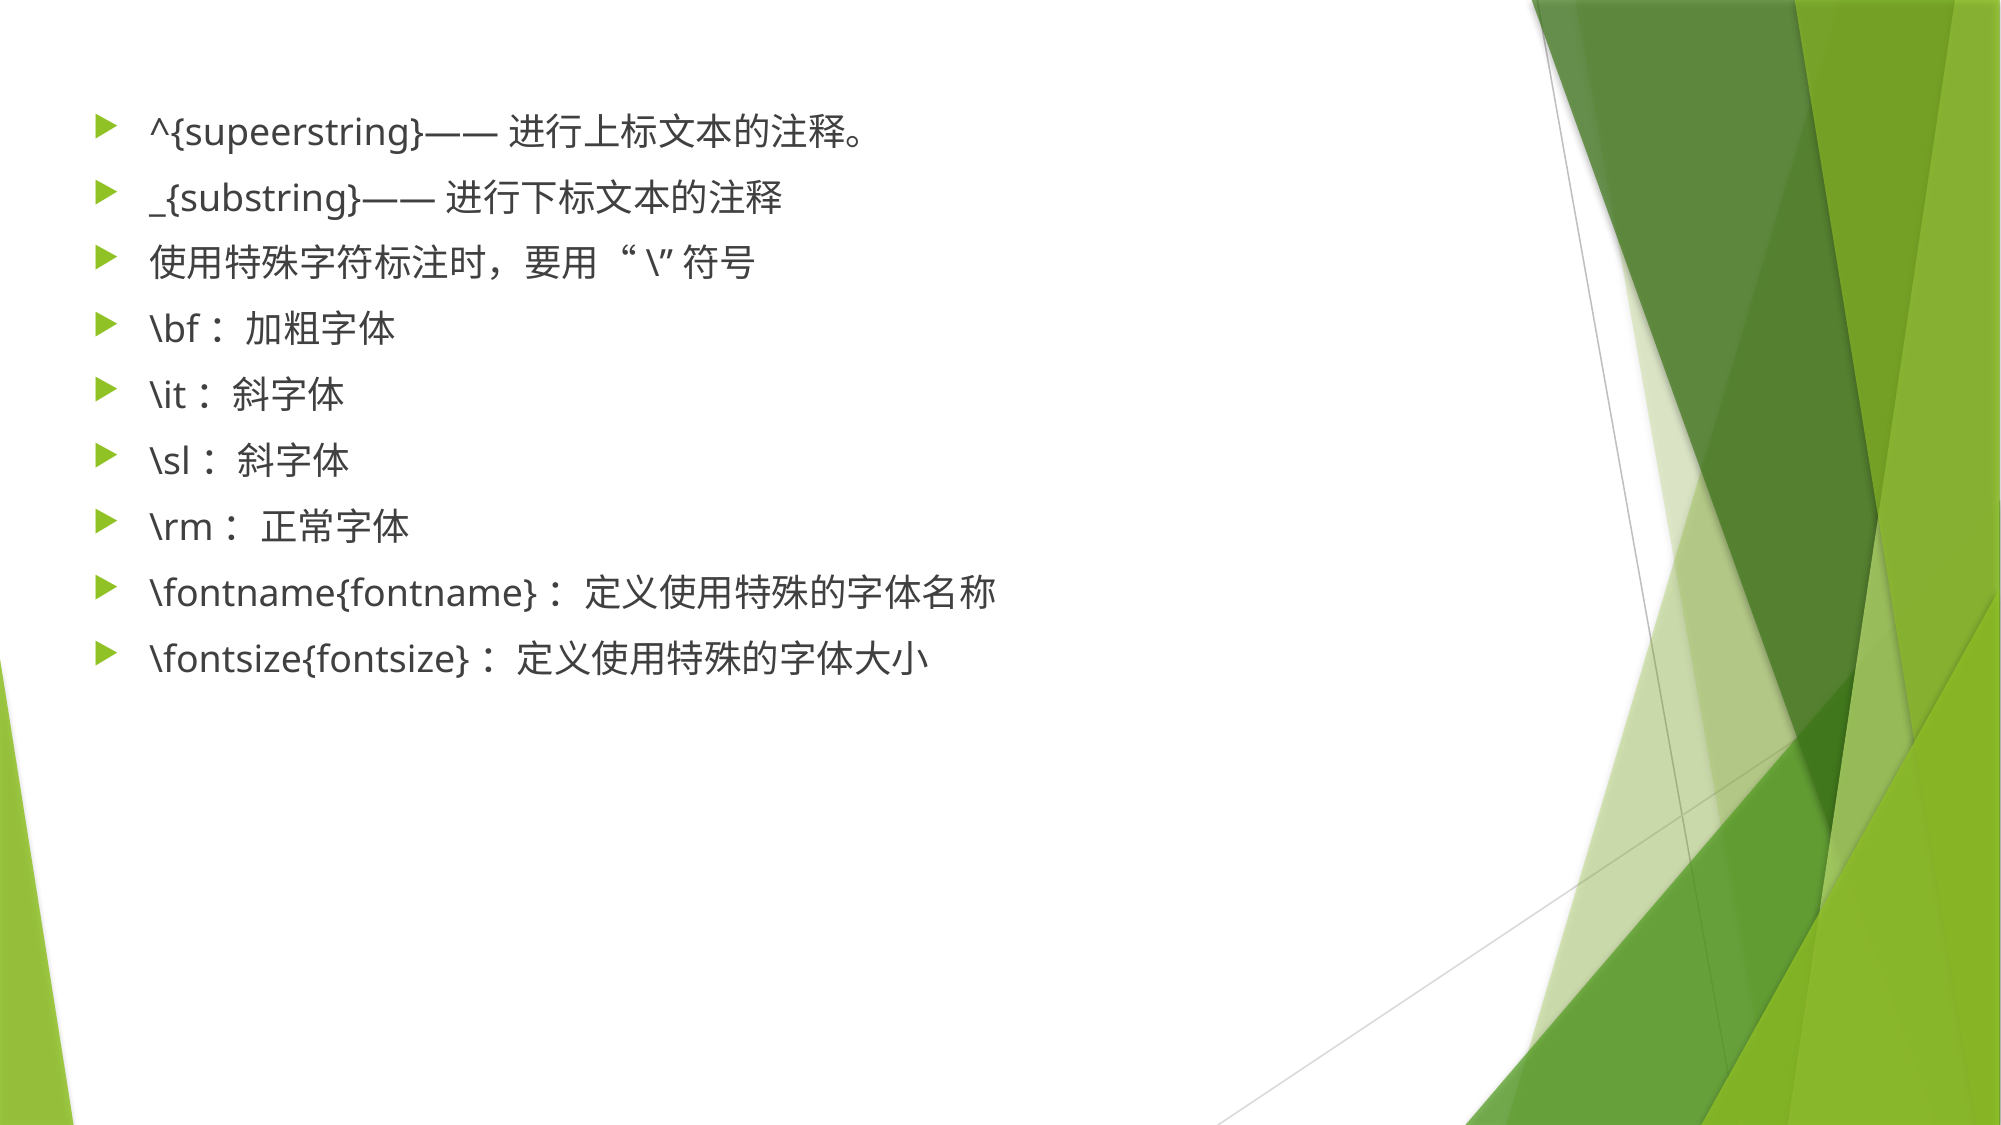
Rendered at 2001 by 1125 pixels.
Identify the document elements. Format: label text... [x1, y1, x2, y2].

list ^{supeerstring}——进行上标文本的注释。 _{substring}——进行下标文本的注释 使用特殊字符标注时，要用“\”符号 \bf：加粗字体 \it：斜字体 \sl：斜字体 \rm：正常字体 \fontname{fontname}：定义使用特殊的字体名称 \fontsize{fontsize}：定义使用特殊的字体大小 [77, 100, 1489, 738]
